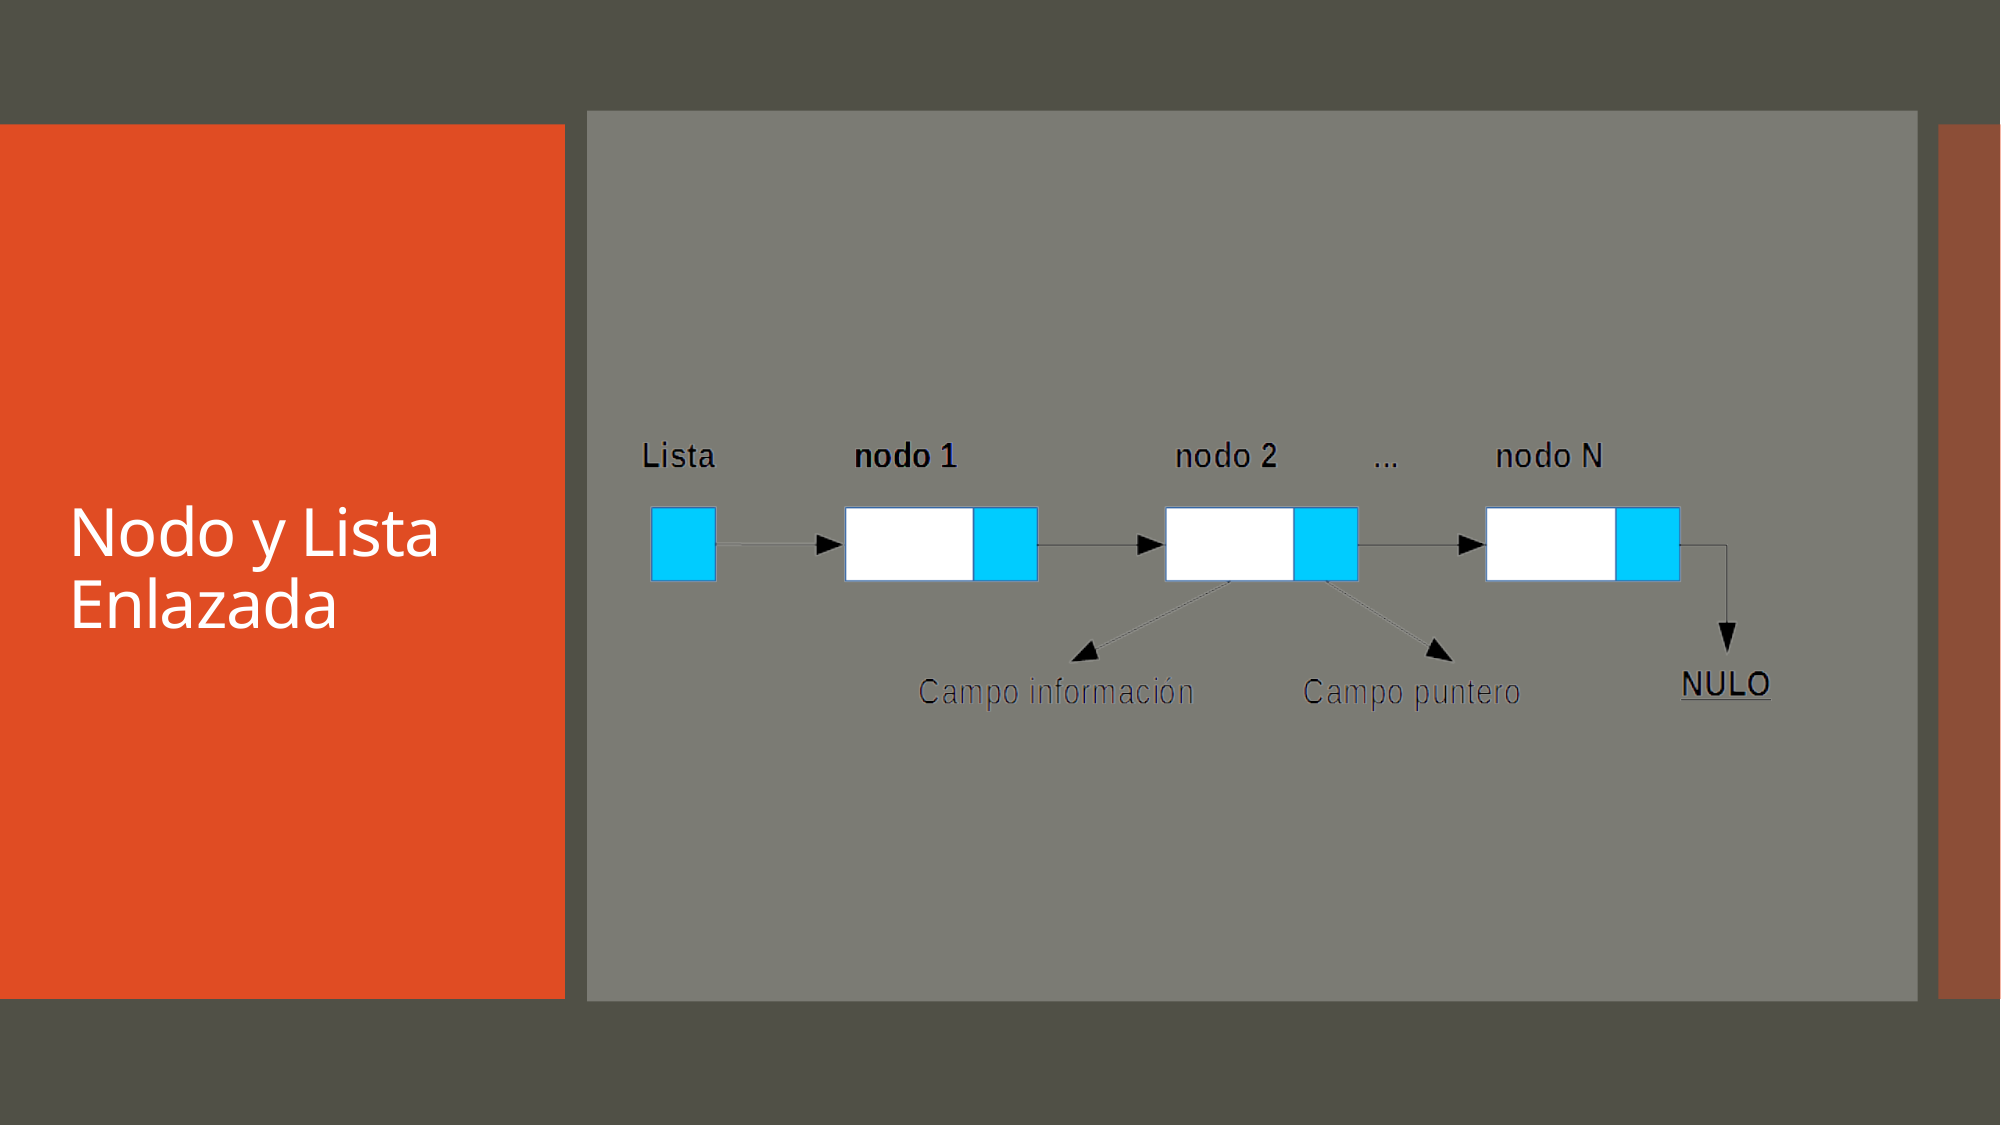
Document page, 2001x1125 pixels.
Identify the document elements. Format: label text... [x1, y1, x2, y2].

picture [586, 368, 2001, 757]
text_box [586, 757, 1918, 1002]
title Nodo y Lista Enlazada [53, 474, 522, 651]
text_box [586, 110, 1918, 368]
